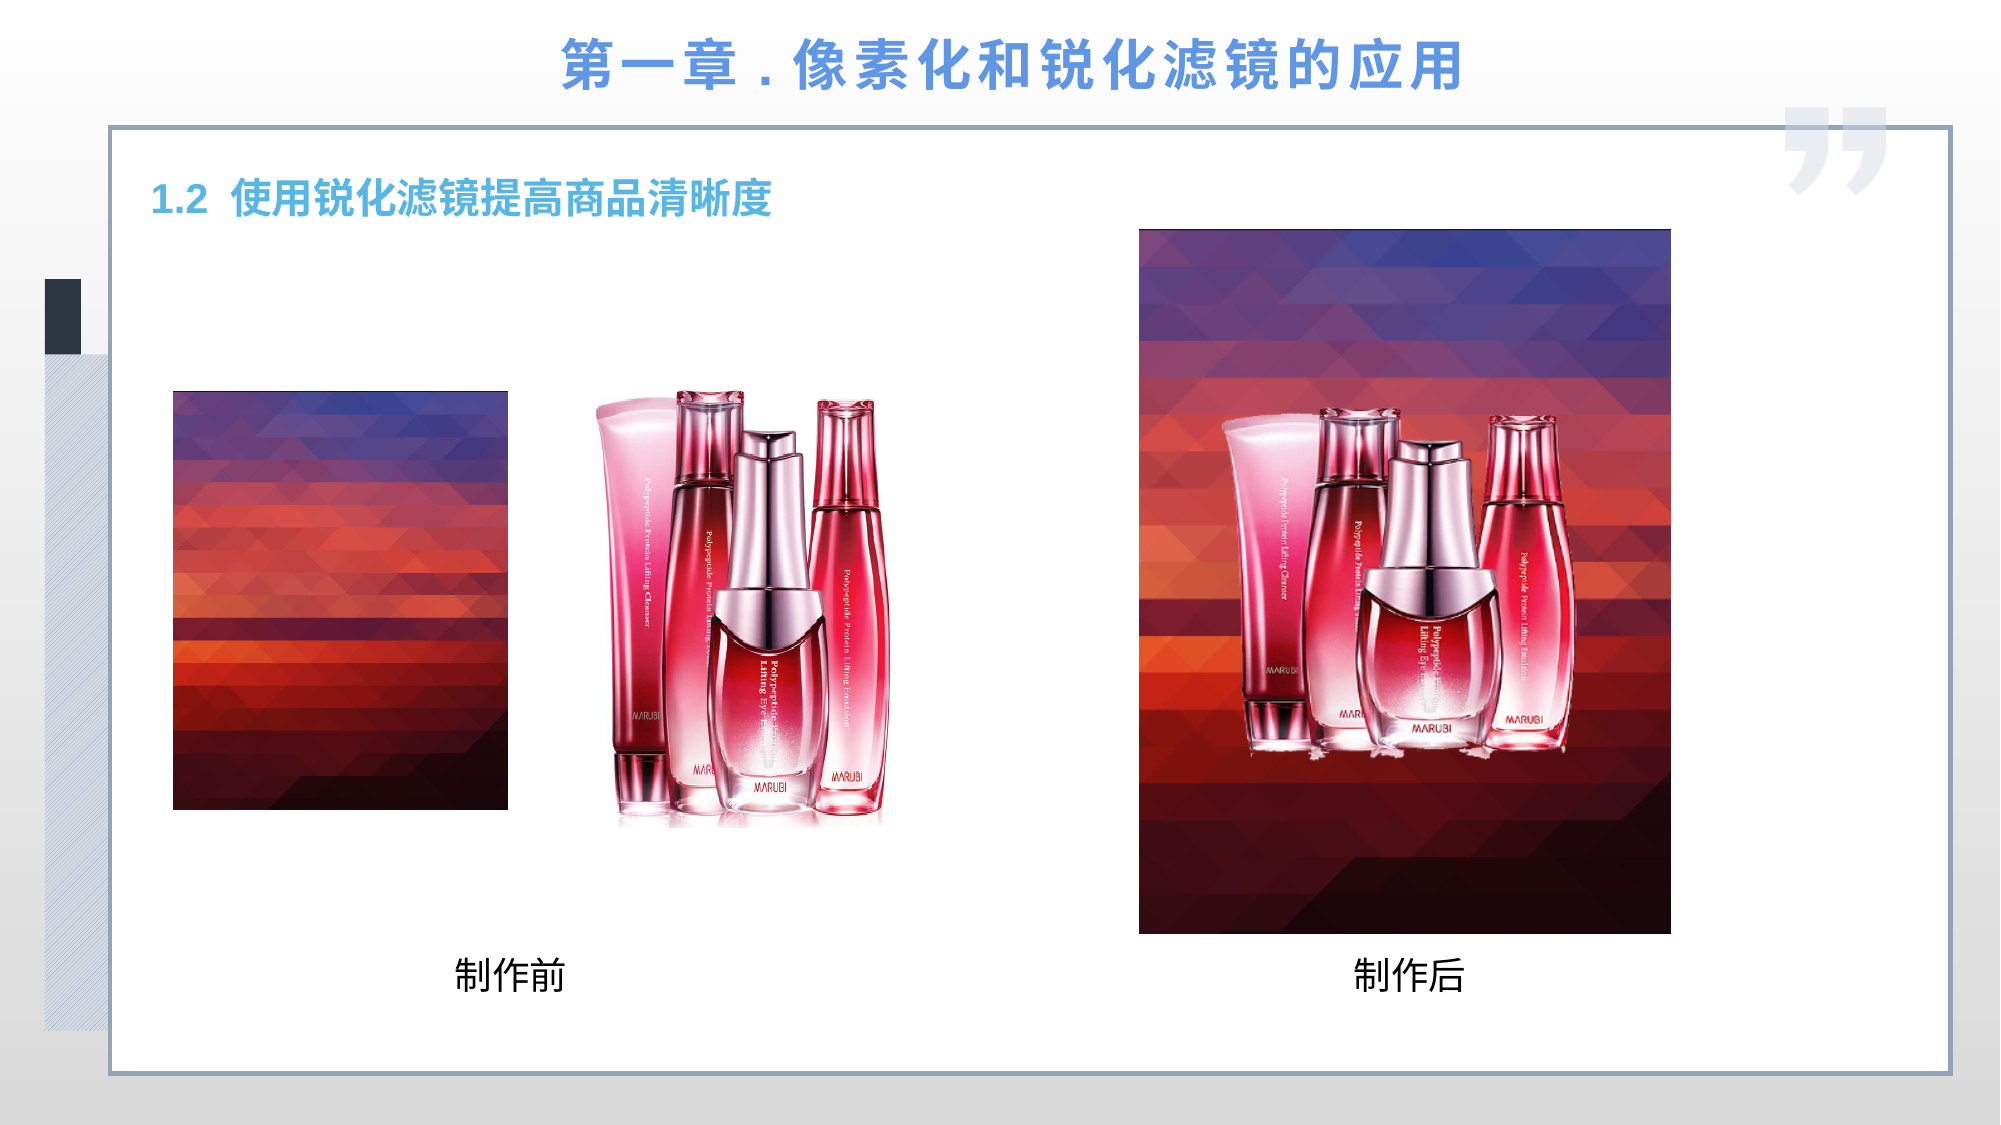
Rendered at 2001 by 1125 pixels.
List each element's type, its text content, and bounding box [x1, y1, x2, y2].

text_box [44, 278, 82, 353]
text_box 制作前 [439, 944, 663, 1004]
text_box [109, 126, 1951, 1074]
picture [581, 373, 918, 828]
text_box [44, 353, 109, 1032]
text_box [1785, 107, 1887, 196]
text_box 1.2 使用锐化滤镜提高商品清晰度 [135, 164, 788, 230]
picture [173, 391, 508, 810]
text_box 制作后 [1338, 944, 1562, 1004]
picture [1139, 229, 1671, 934]
text_box 第一章.像素化和锐化滤镜的应用 [80, 24, 1939, 128]
